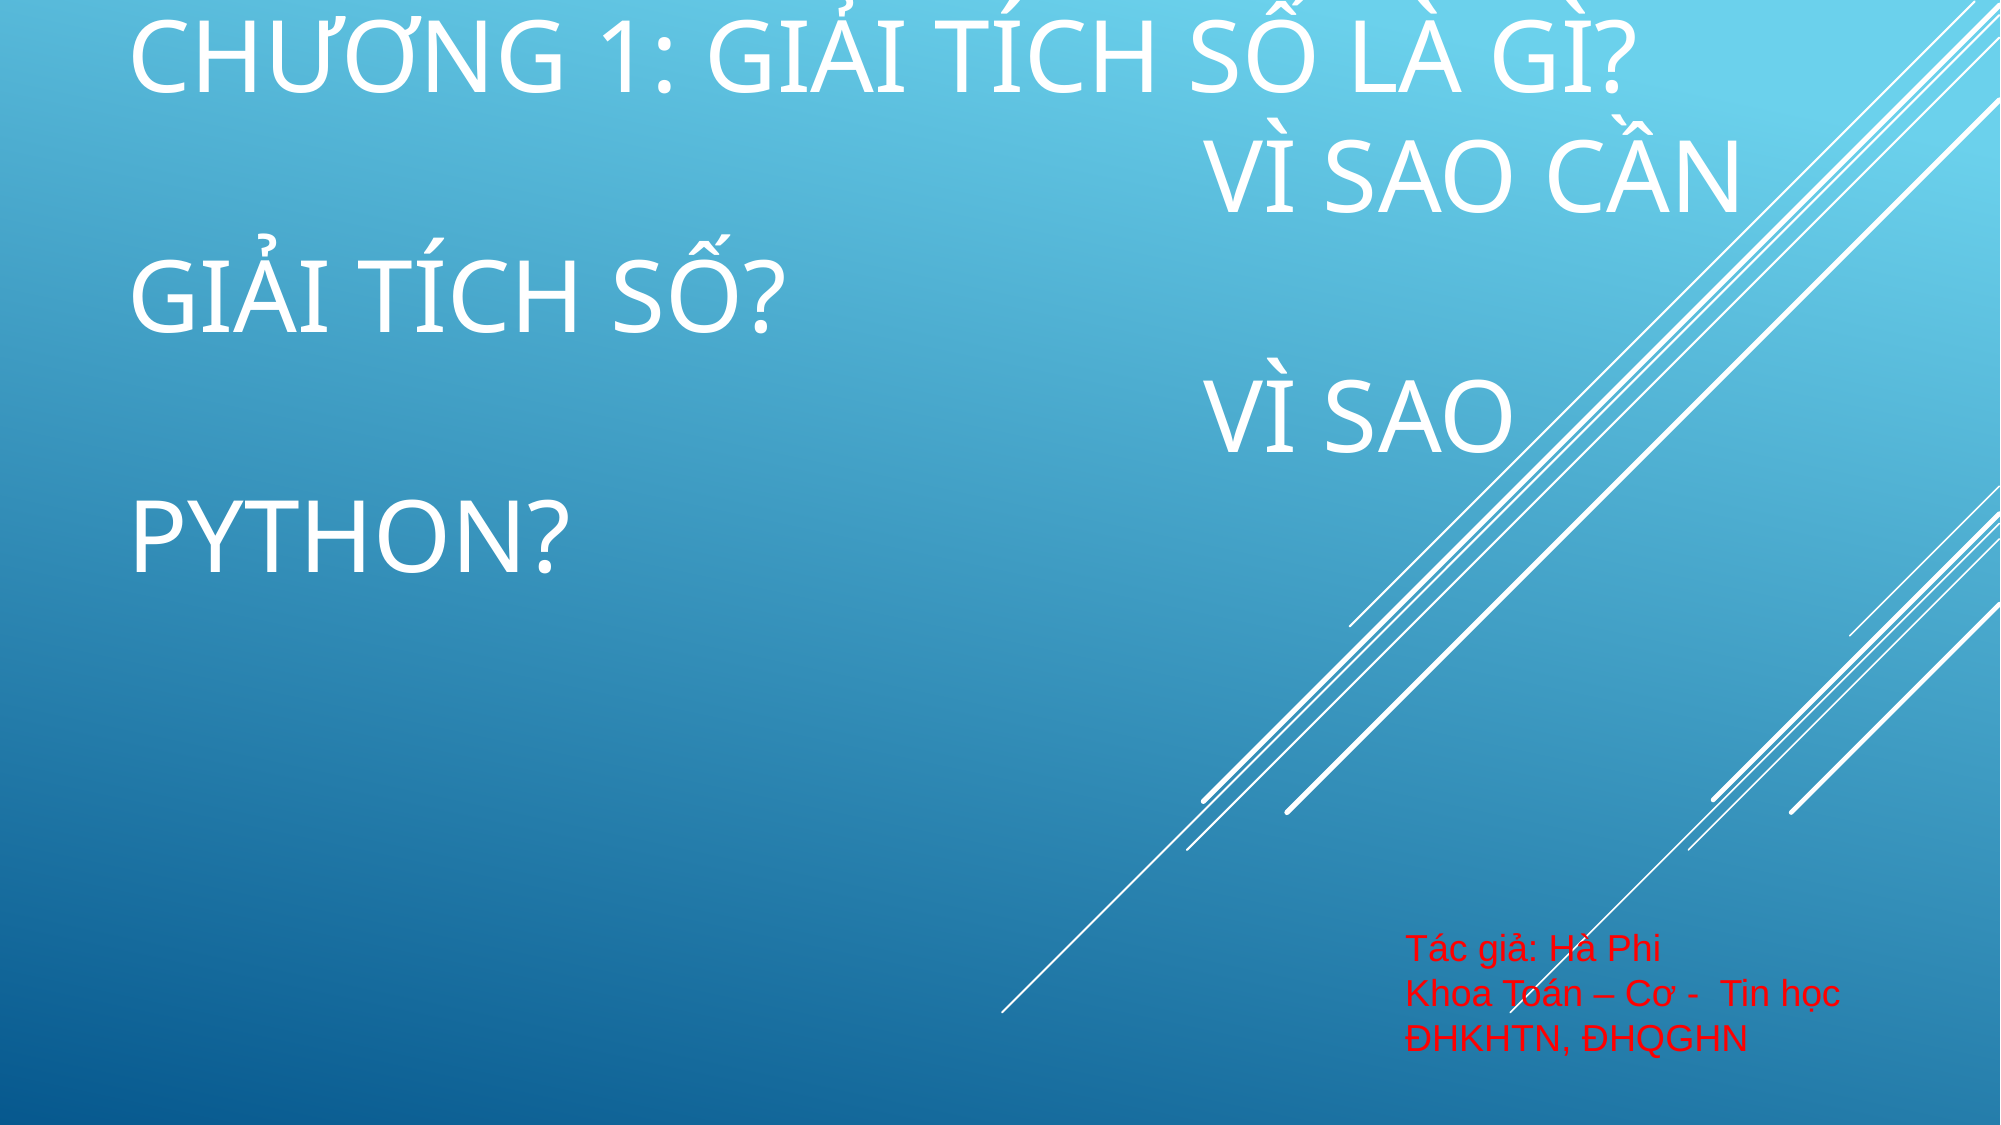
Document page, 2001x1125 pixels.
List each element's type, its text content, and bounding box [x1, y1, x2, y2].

text_box Tác giả: Hà Phi Khoa Toán – Cơ - Tin học ĐHKHTN, ĐHQGHN [1390, 916, 2000, 1067]
title Chương 1: Giải tích số là gì? Vì sao cần giải tích số? Vì sao Python? [112, 112, 1961, 600]
